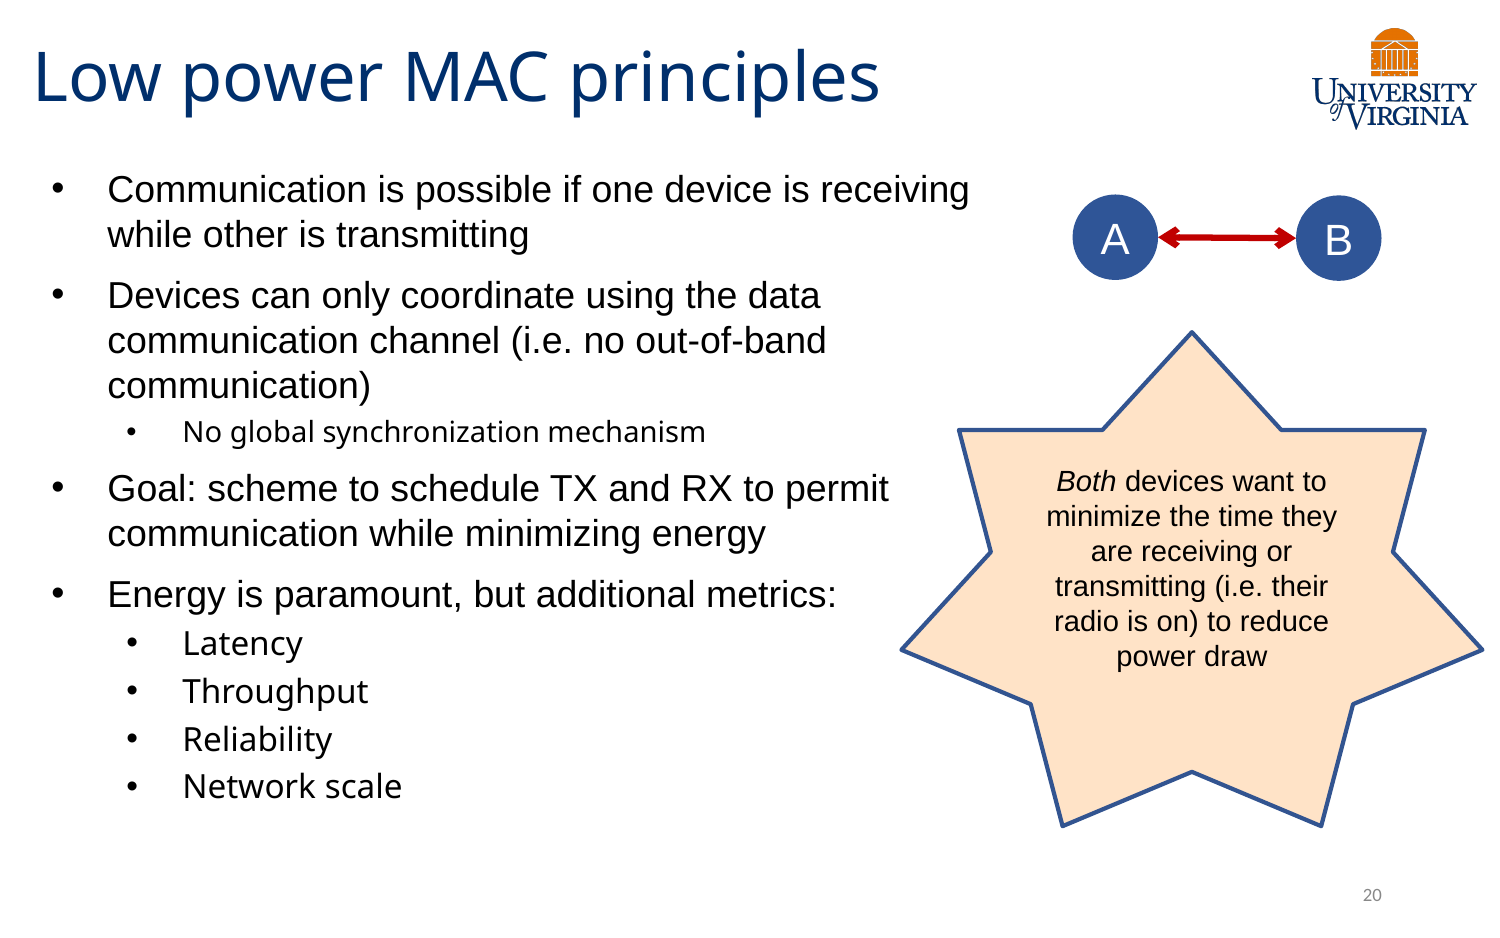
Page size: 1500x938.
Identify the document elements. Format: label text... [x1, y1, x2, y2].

slide_number 20 [1059, 868, 1397, 919]
picture [1312, 28, 1477, 130]
text_box A [1070, 192, 1161, 283]
title Low power MAC principles [17, 14, 1297, 145]
text_box Both devices want to minimize the time they are receiving or transmitting (i.e. their radio is on) to reduce power draw [899, 330, 1485, 829]
text_box B [1294, 193, 1384, 283]
list Communication is possible if one device is receiving while other is transmitting Devices can only coordinate using the data communication channel (i.e. no out-of-band communication) No global synchronization mechanism Goal: scheme to schedule TX and RX to permit communication while minimizing energy Energy is paramount, but additional metrics: Latency Throughput Reliability Network scale [17, 157, 1060, 845]
